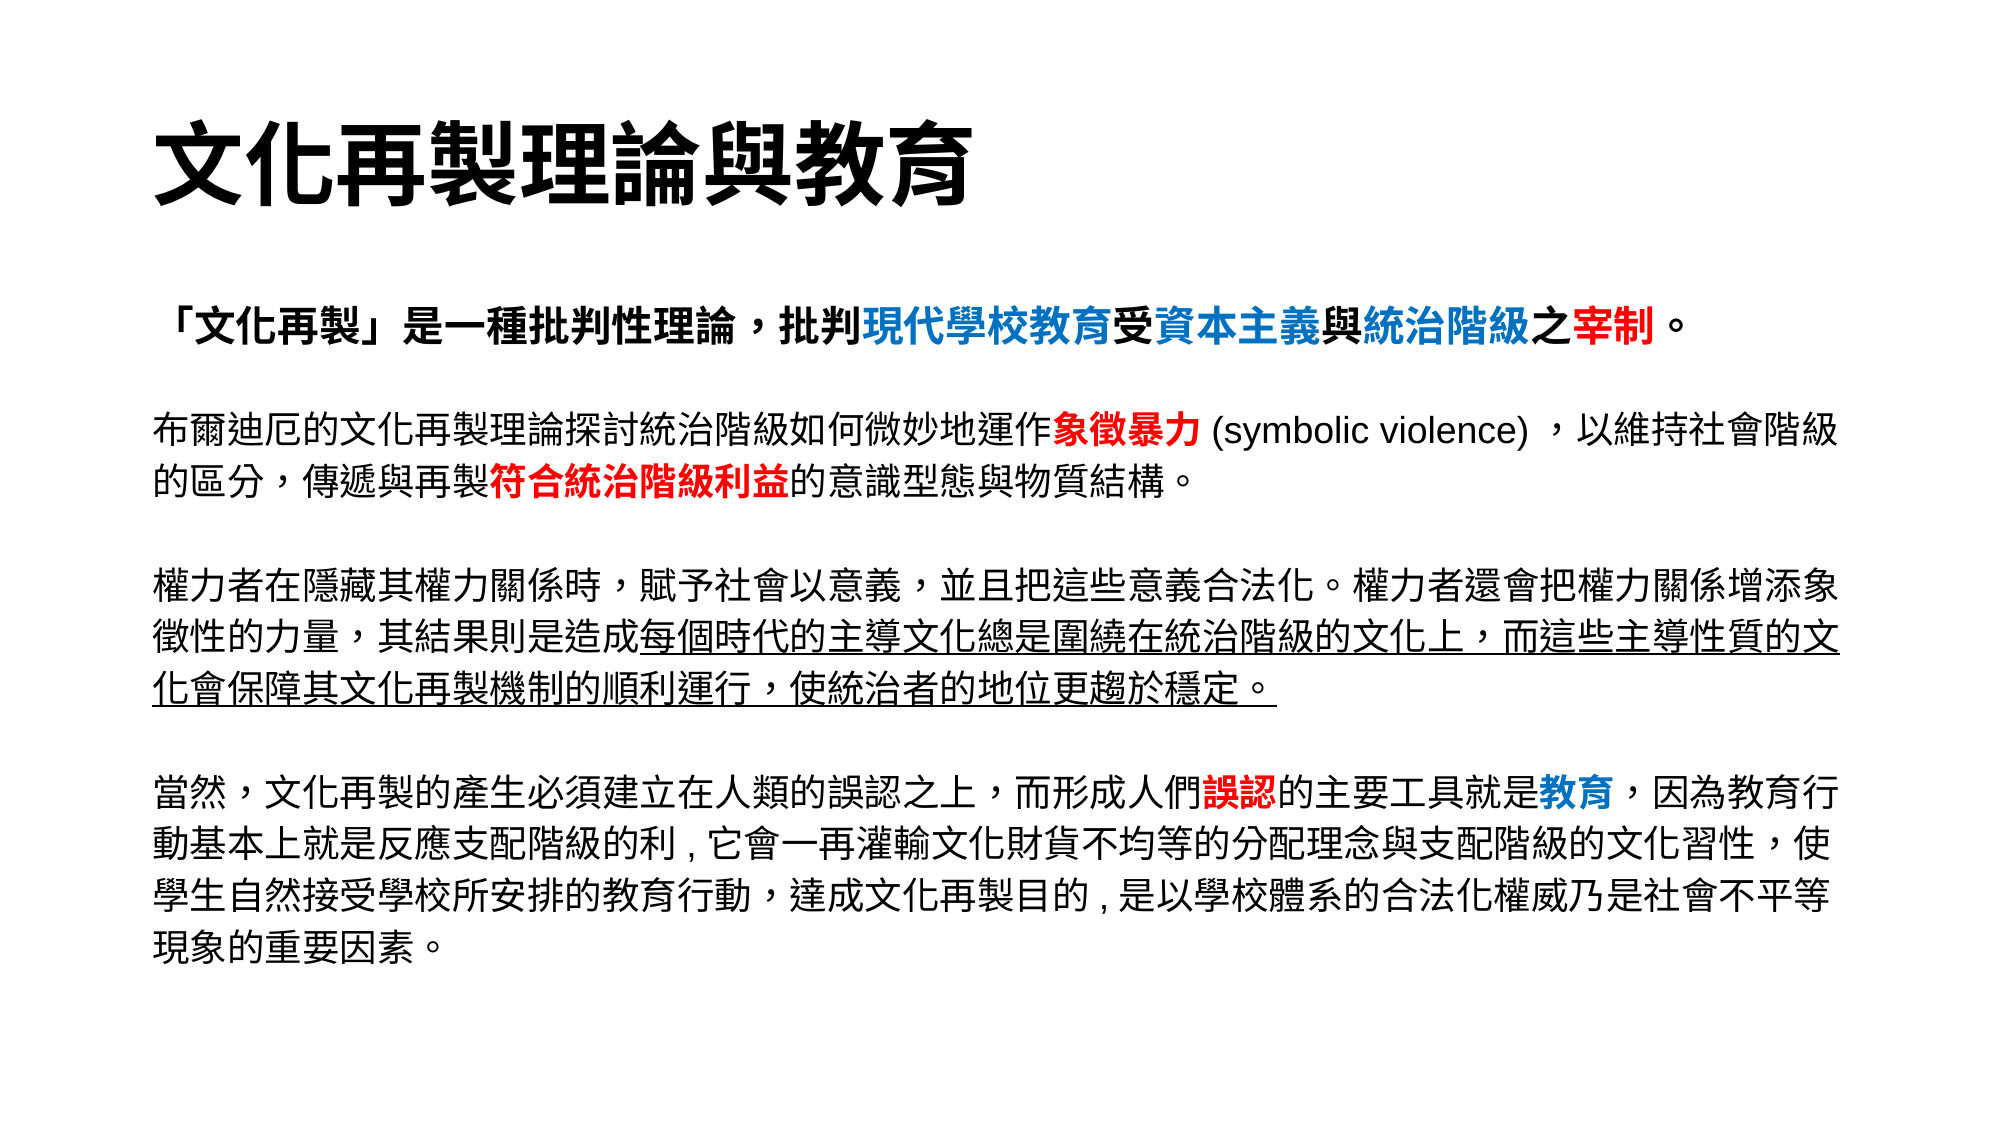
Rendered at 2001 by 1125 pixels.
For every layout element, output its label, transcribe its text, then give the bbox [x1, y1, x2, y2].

title 文化再製理論與教育 [137, 59, 1863, 278]
list 「文化再製」是一種批判性理論，批判現代學校教育受資本主義與統治階級之宰制。 布爾迪厄的文化再製理論探討統治階級如何微妙地運作象徵暴力(symbolic violence)，以維持社會階級的區分，傳遞與再製符合統治階級利益的意識型態與物質結構。 權力者在隱藏其權力關係時，賦予社會以意義，並且把這些意義合法化。權力者還會把權力關係增添象徵性的力量，其結果則是造成每個時代的主導文化總是圍繞在統治階級的文化上，而這些主導性質的文化會保障其文化再製機制的順利運行，使統治者的地位更趨於穩定。 當然，文化再製的產生必須建立在人類的誤認之上，而形成人們誤認的主要工具就是教育，因為教育行動基本上就是反應支配階級的利,它會一再灌輸文化財貨不均等的分配理念與支配階級的文化習性，使學生自然接受學校所安排的教育行動，達成文化再製目的,是以學校體系的合法化權威乃是社會不平等現象的重要因素。 [137, 299, 1863, 1014]
